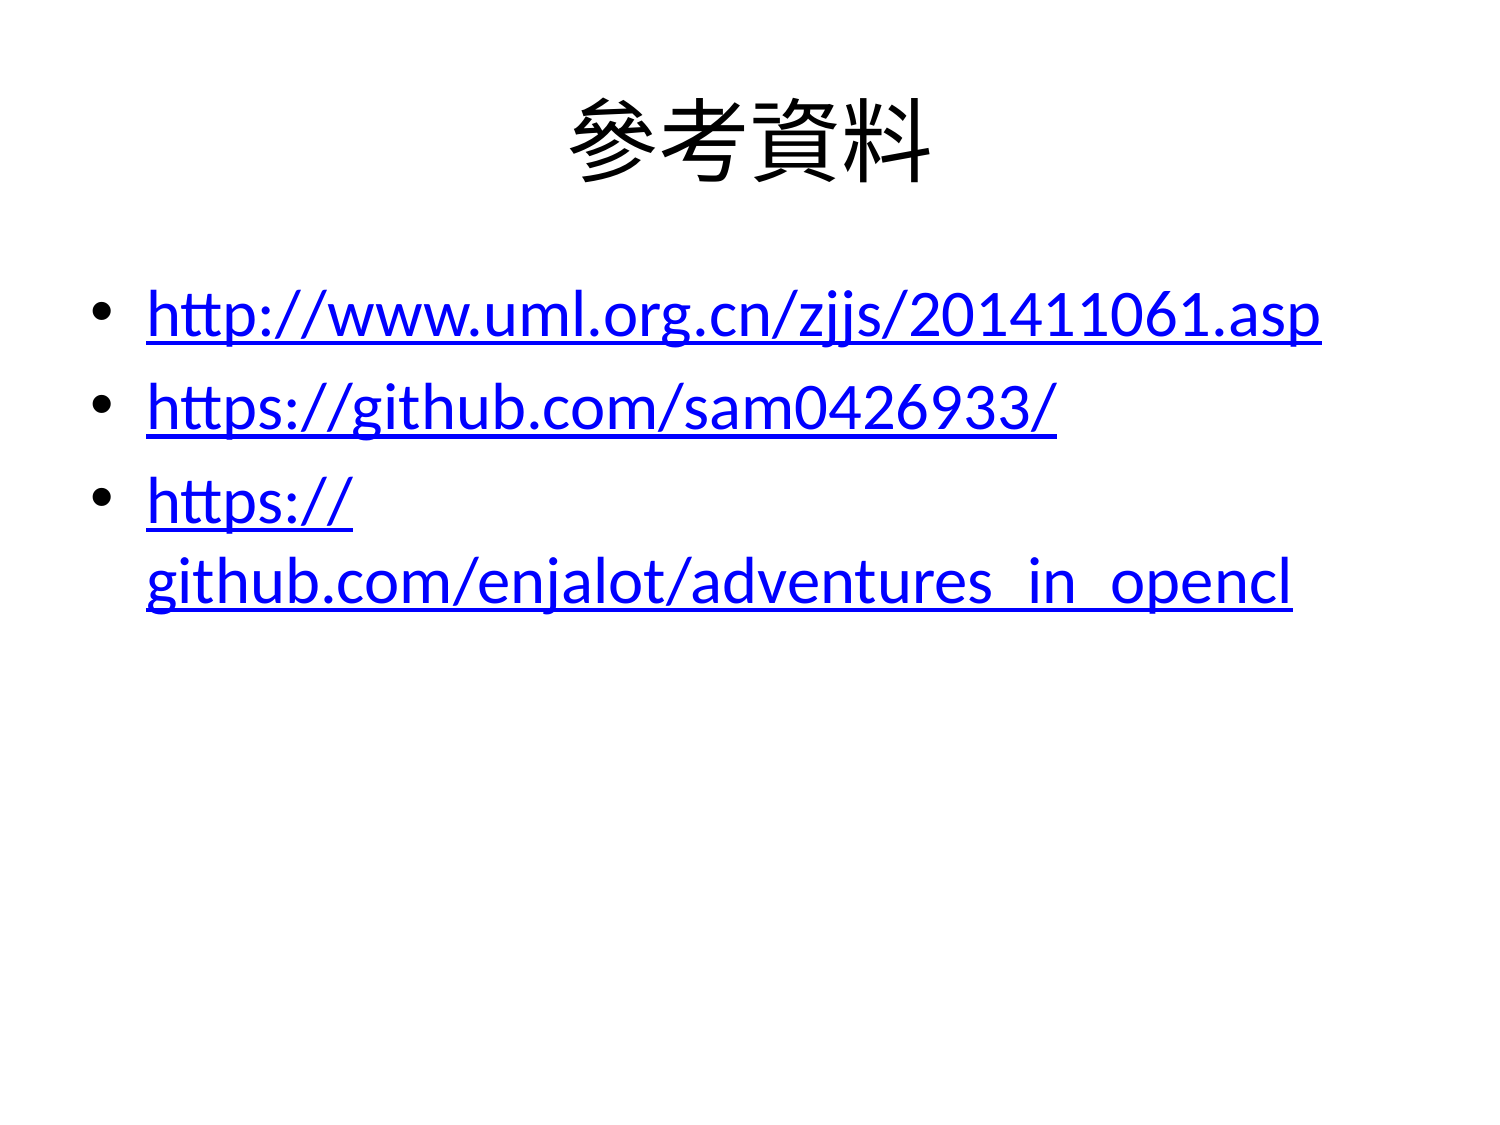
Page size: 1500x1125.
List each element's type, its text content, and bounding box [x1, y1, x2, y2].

list http://www.uml.org.cn/zjjs/201411061.asp https://github.com/sam0426933/ https://github.com/enjalot/adventures_in_opencl [75, 262, 1425, 1005]
title 參考資料 [75, 45, 1425, 233]
